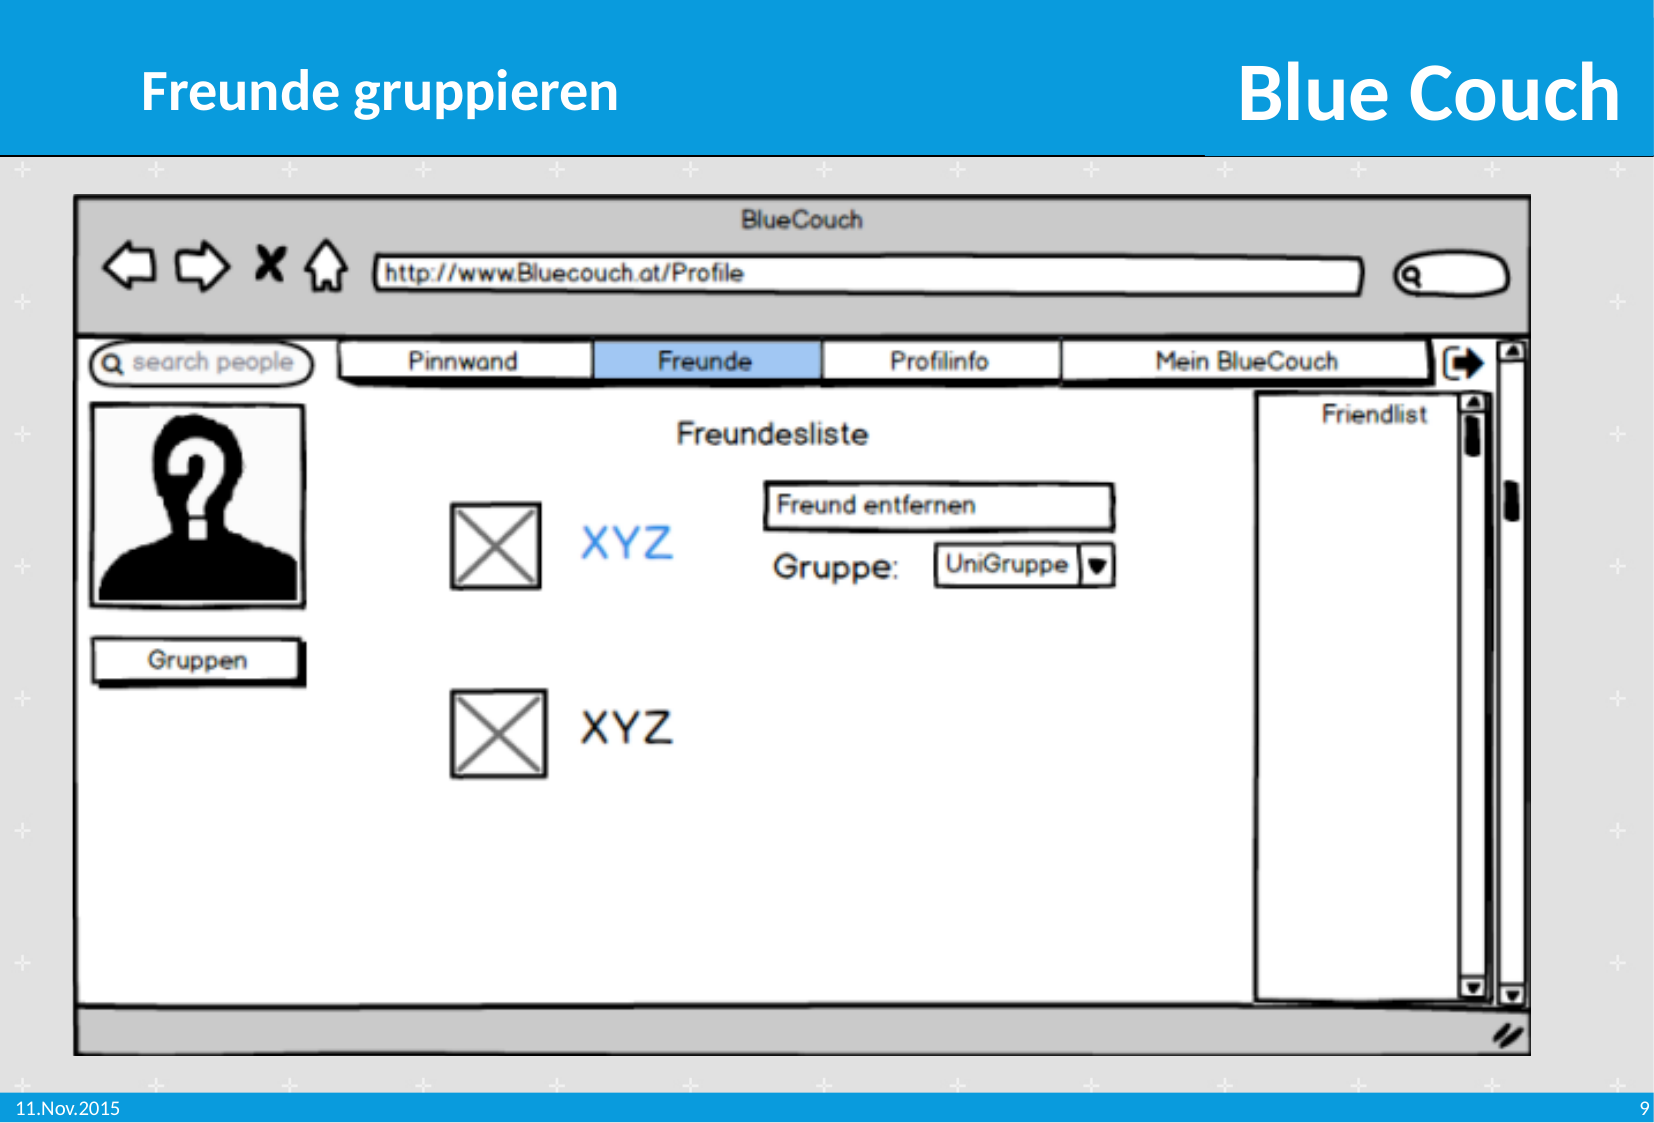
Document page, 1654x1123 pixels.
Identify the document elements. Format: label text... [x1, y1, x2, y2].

text_box Freunde gruppieren [141, 29, 1063, 145]
slide_number 9 [1529, 1094, 1650, 1121]
picture [0, 157, 1654, 1092]
